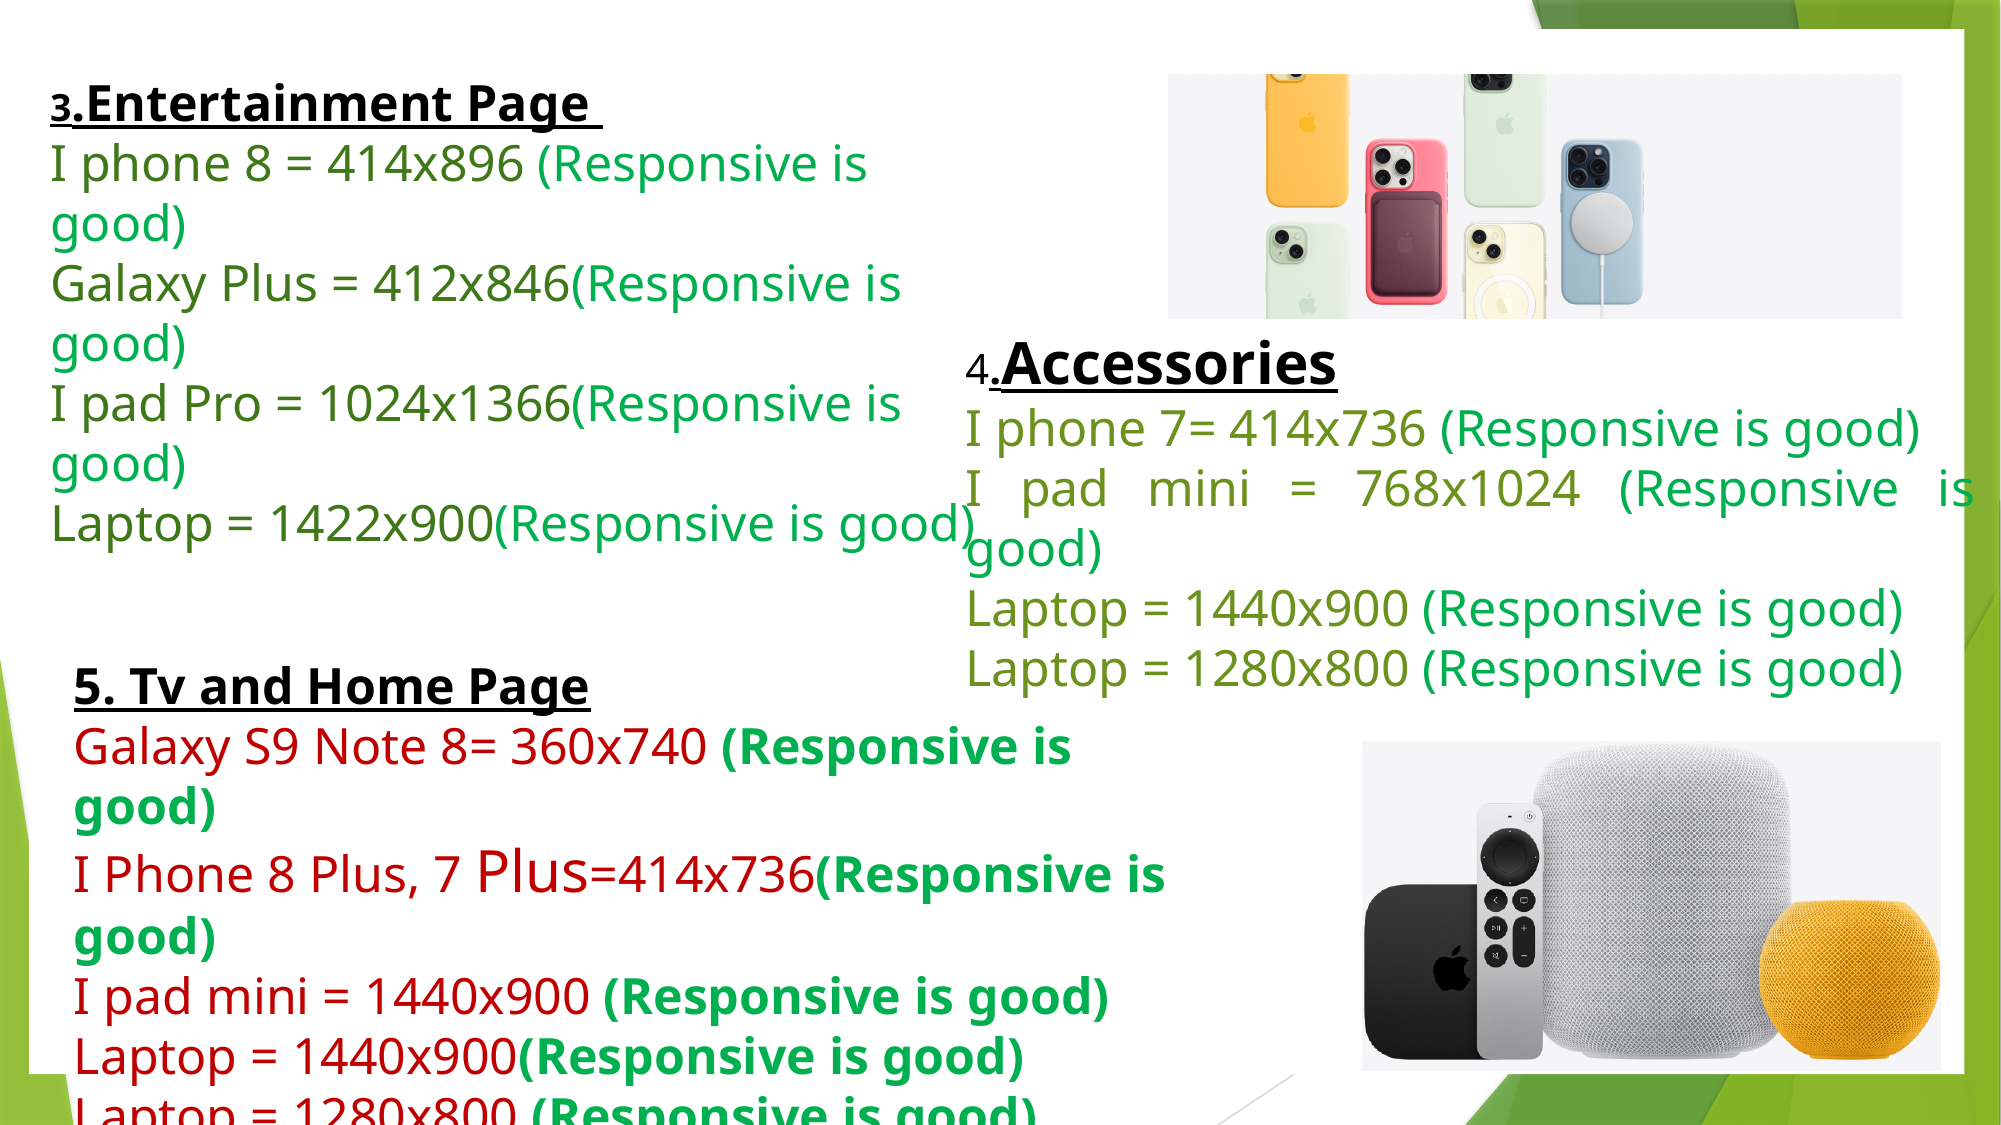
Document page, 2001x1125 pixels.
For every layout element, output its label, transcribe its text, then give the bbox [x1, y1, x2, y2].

list [27, 27, 1966, 1076]
picture [1167, 73, 1903, 320]
text_box 5. Tv and Home Page Galaxy S9 Note 8= 360x740 (Responsive is good) I Phone 8 Plus, 7 Plus=414x736(Responsive is good) I pad mini = 1440x900 (Responsive is good) Laptop = 1440x900(Responsive is good) Laptop = 1280x800 (Responsive is good) [59, 646, 1239, 1125]
picture [1362, 741, 1942, 1071]
text_box 4.Accessories I phone 7= 414x736 (Responsive is good) I pad mini = 768x1024 (Responsive is good) Laptop = 1440x900 (Responsive is good) Laptop = 1280x800 (Responsive is good) [950, 318, 1990, 704]
text_box 3.Entertainment Page I phone 8 = 414x896 (Responsive is good) Galaxy Plus = 412x846(Responsive is good) I pad Pro = 1024x1366(Responsive is good) Laptop = 1422x900(Responsive is good) [35, 63, 1000, 664]
